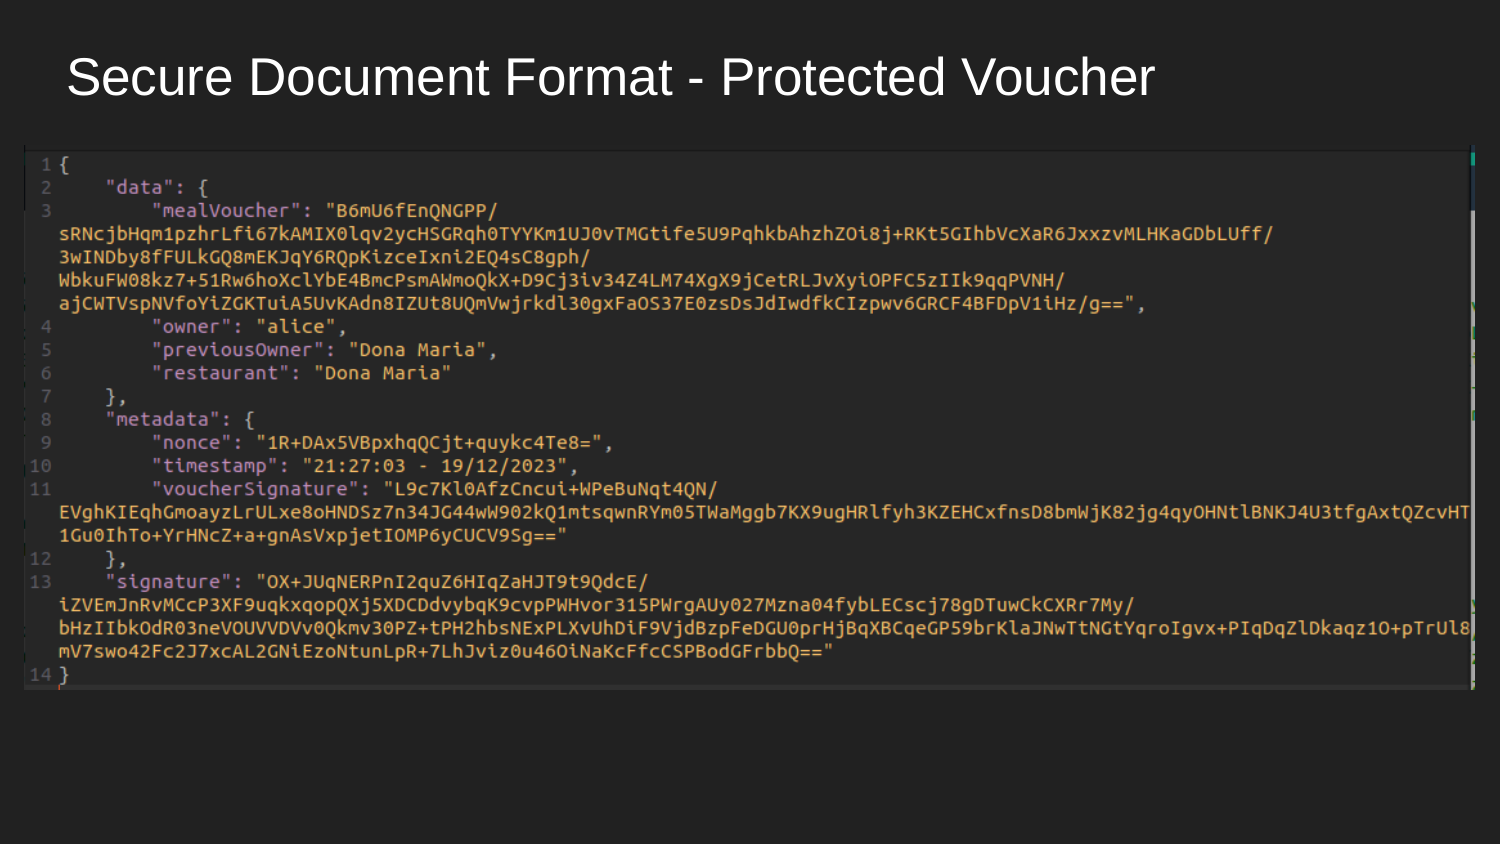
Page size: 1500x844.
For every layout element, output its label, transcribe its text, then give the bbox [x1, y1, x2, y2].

picture [24, 145, 1476, 690]
title Secure Document Format - Protected Voucher [51, 26, 1449, 121]
